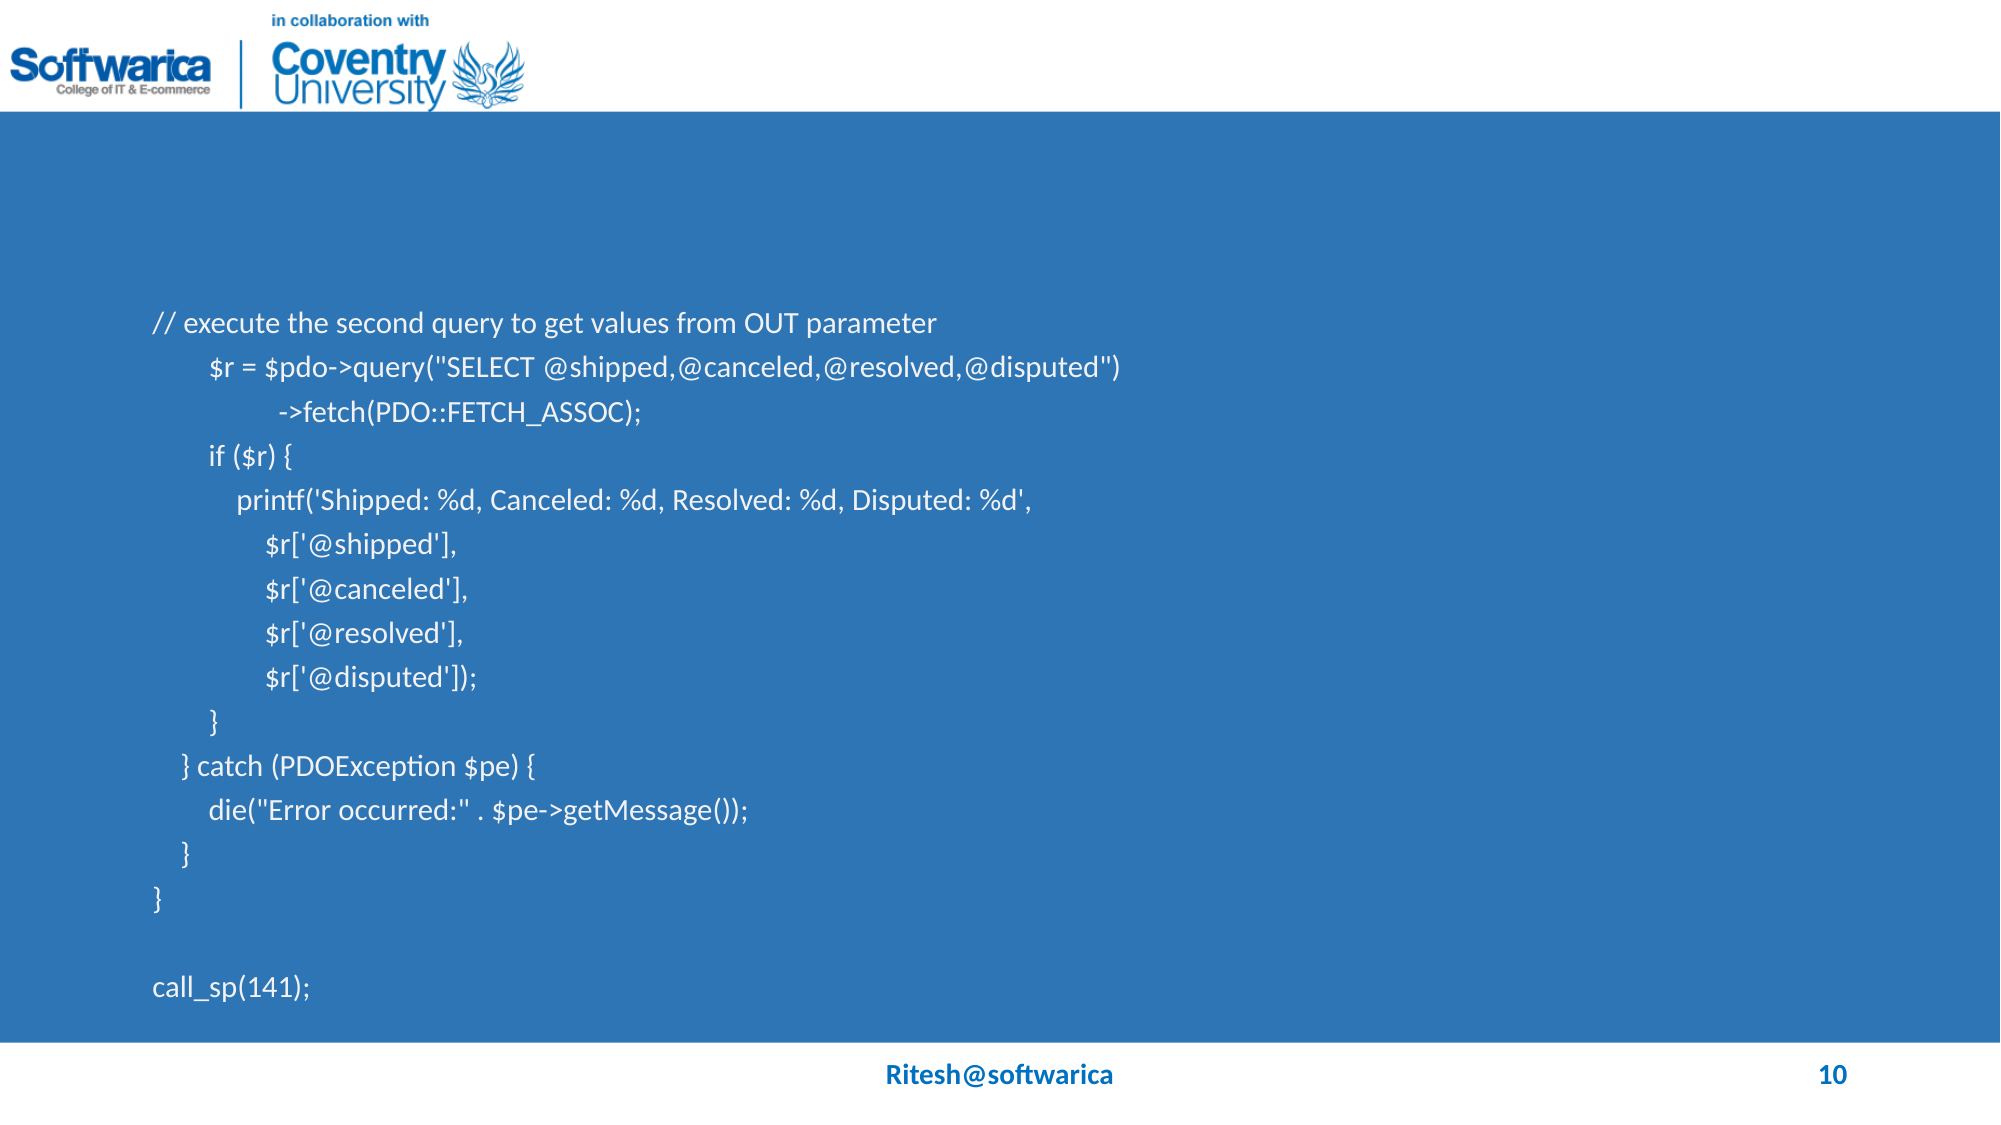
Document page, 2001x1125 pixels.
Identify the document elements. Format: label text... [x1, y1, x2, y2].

picture [10, 14, 525, 112]
footer Ritesh@softwarica [662, 1042, 1338, 1103]
list // execute the second query to get values from OUT parameter $r = $pdo->query("SELECT @shipped,@canceled,@resolved,@disputed") ->fetch(PDO::FETCH_ASSOC); if ($r) { printf('Shipped: %d, Canceled: %d, Resolved: %d, Disputed: %d', $r['@shipped'], $r['@canceled'], $r['@resolved'], $r['@disputed']); } } catch (PDOException $pe) { die("Error occurred:" . $pe->getMessage()); } } call_sp(141); [137, 299, 1863, 1014]
slide_number 10 [1412, 1042, 1863, 1103]
